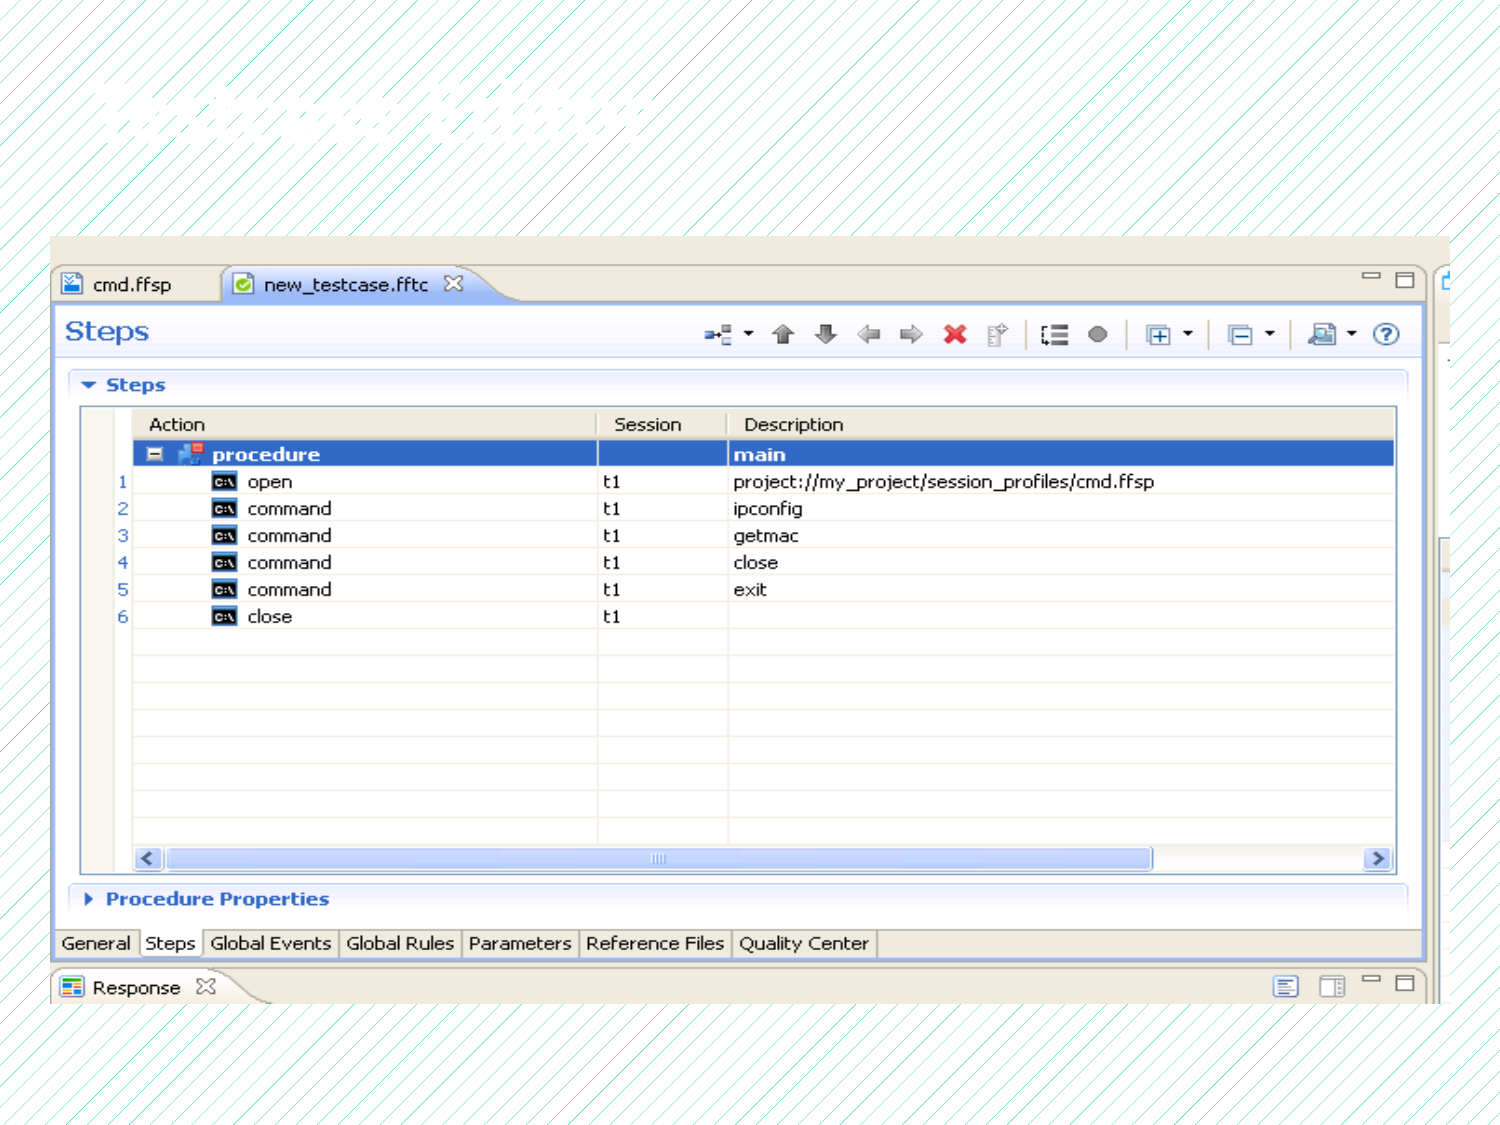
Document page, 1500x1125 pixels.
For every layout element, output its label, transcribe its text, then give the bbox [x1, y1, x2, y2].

text_box Testcase Editor [75, 45, 1425, 163]
picture [49, 235, 1451, 1005]
